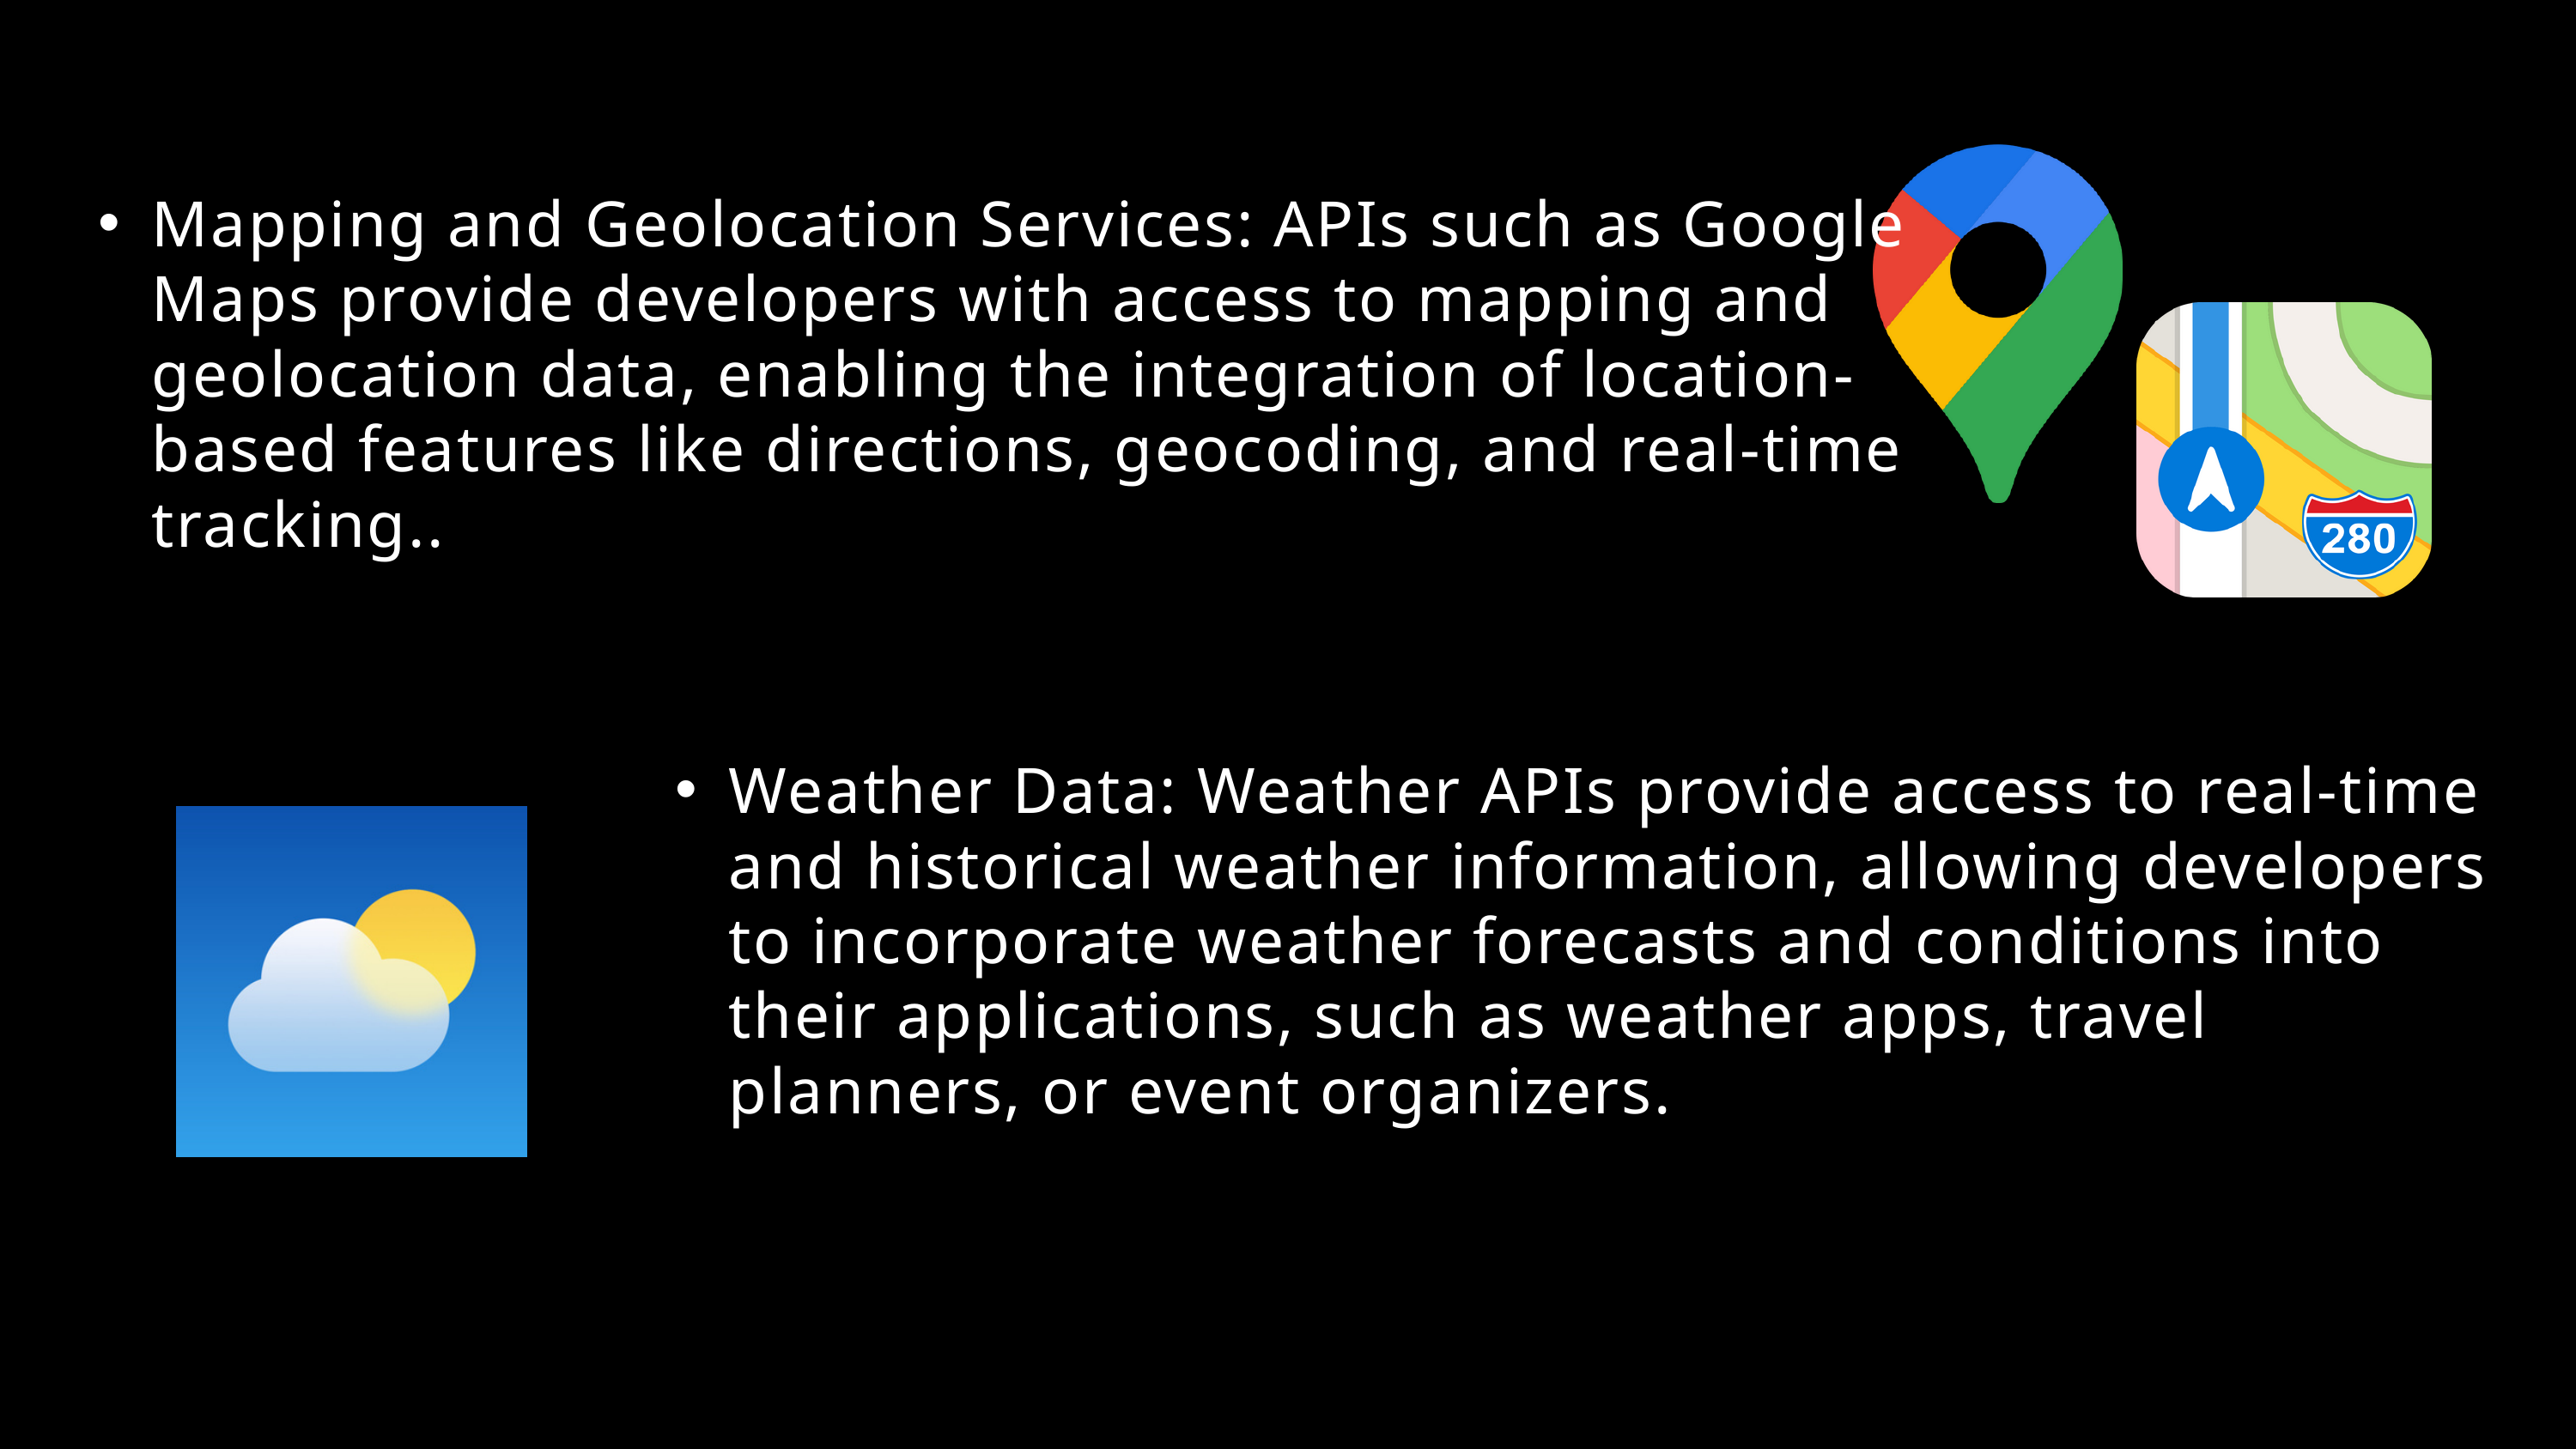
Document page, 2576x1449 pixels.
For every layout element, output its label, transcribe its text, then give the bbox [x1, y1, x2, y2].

picture [176, 806, 527, 1157]
text_box Weather Data: Weather APIs provide access to real-time and historical weather information, allowing developers to incorporate weather forecasts and conditions into their applications, such as weather apps, travel planners, or event organizers. [622, 750, 2493, 1127]
picture [1872, 144, 2123, 503]
picture [2136, 302, 2432, 597]
text_box Mapping and Geolocation Services: APIs such as Google Maps provide developers with access to mapping and geolocation data, enabling the integration of location-based features like directions, geocoding, and real-time tracking.. [45, 184, 1916, 560]
